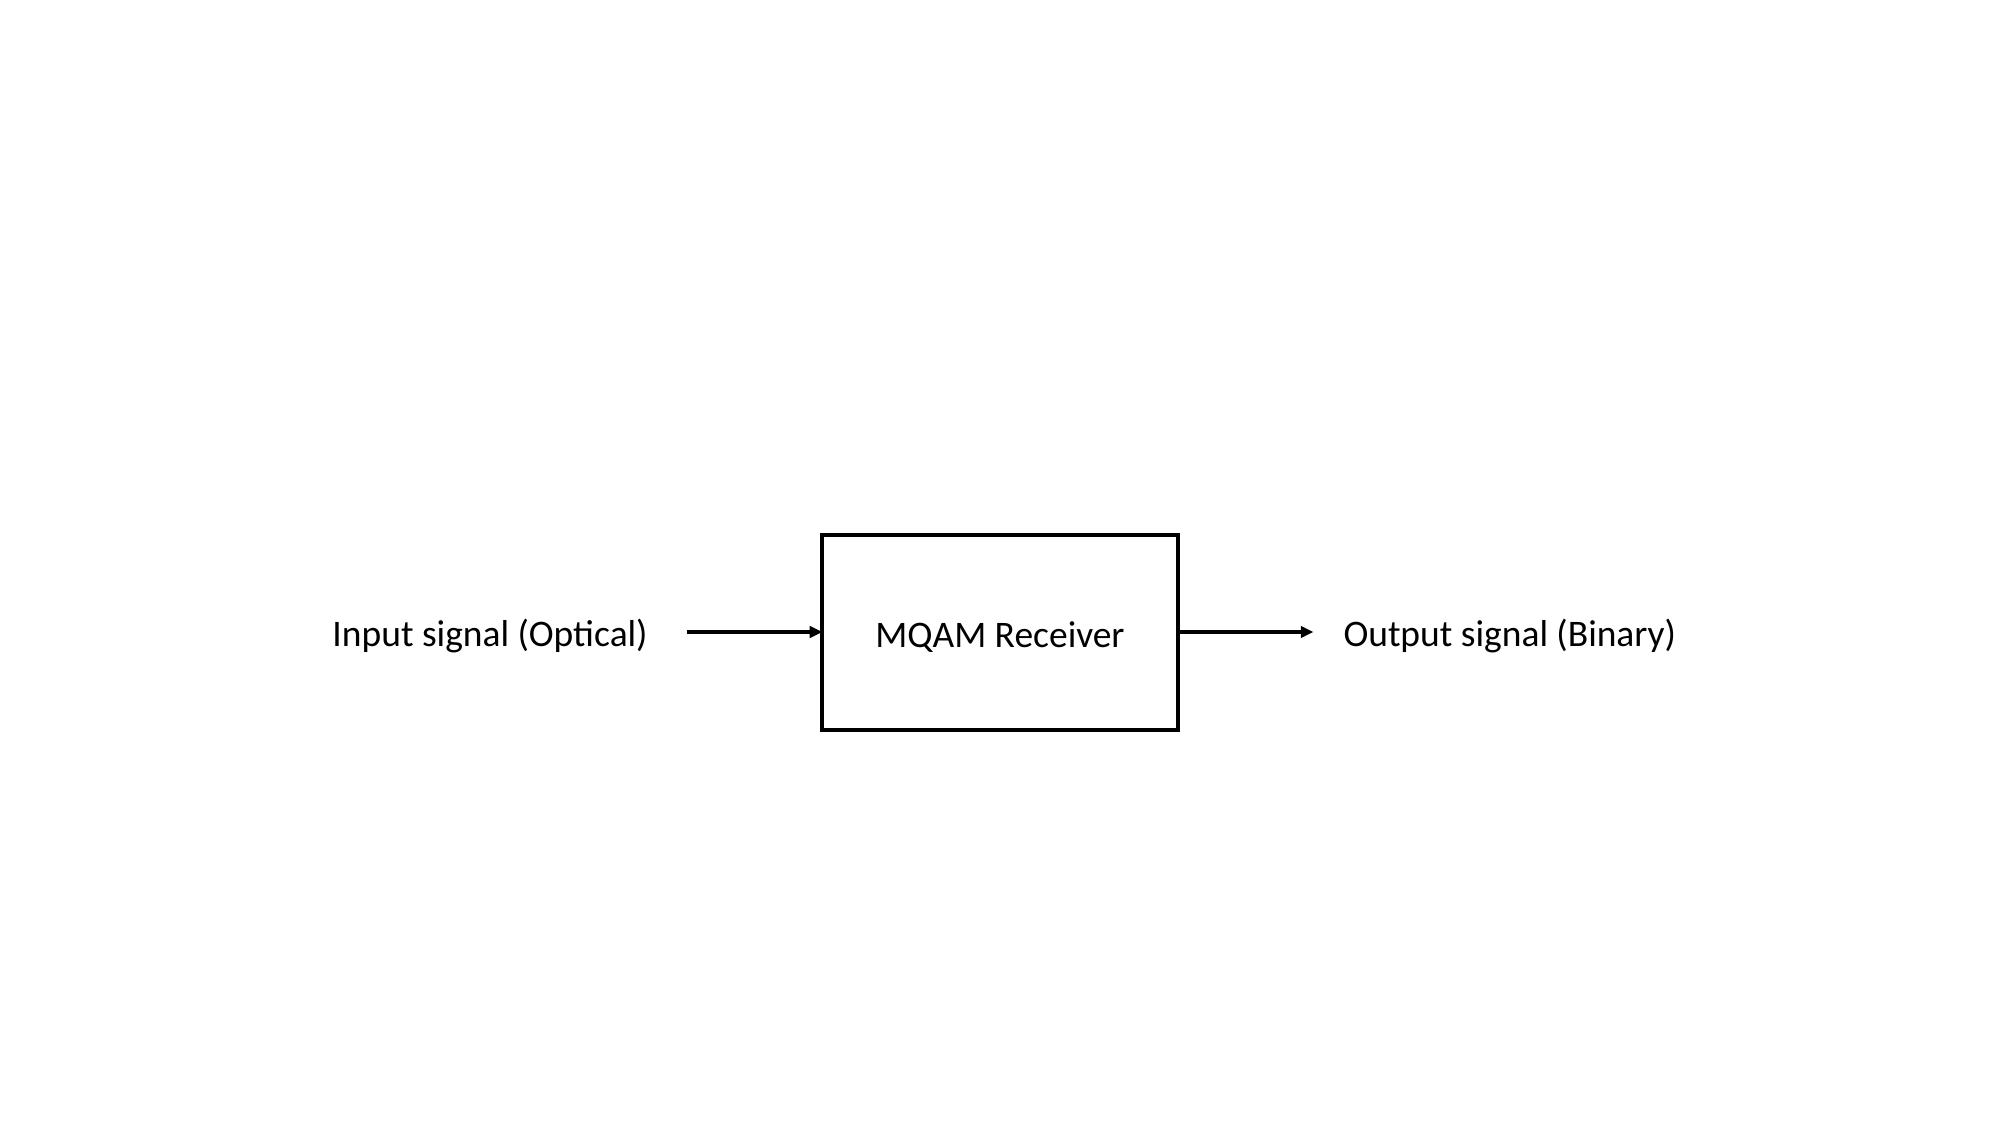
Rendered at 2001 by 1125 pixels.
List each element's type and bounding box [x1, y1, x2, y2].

text_box [243, 535, 1757, 731]
